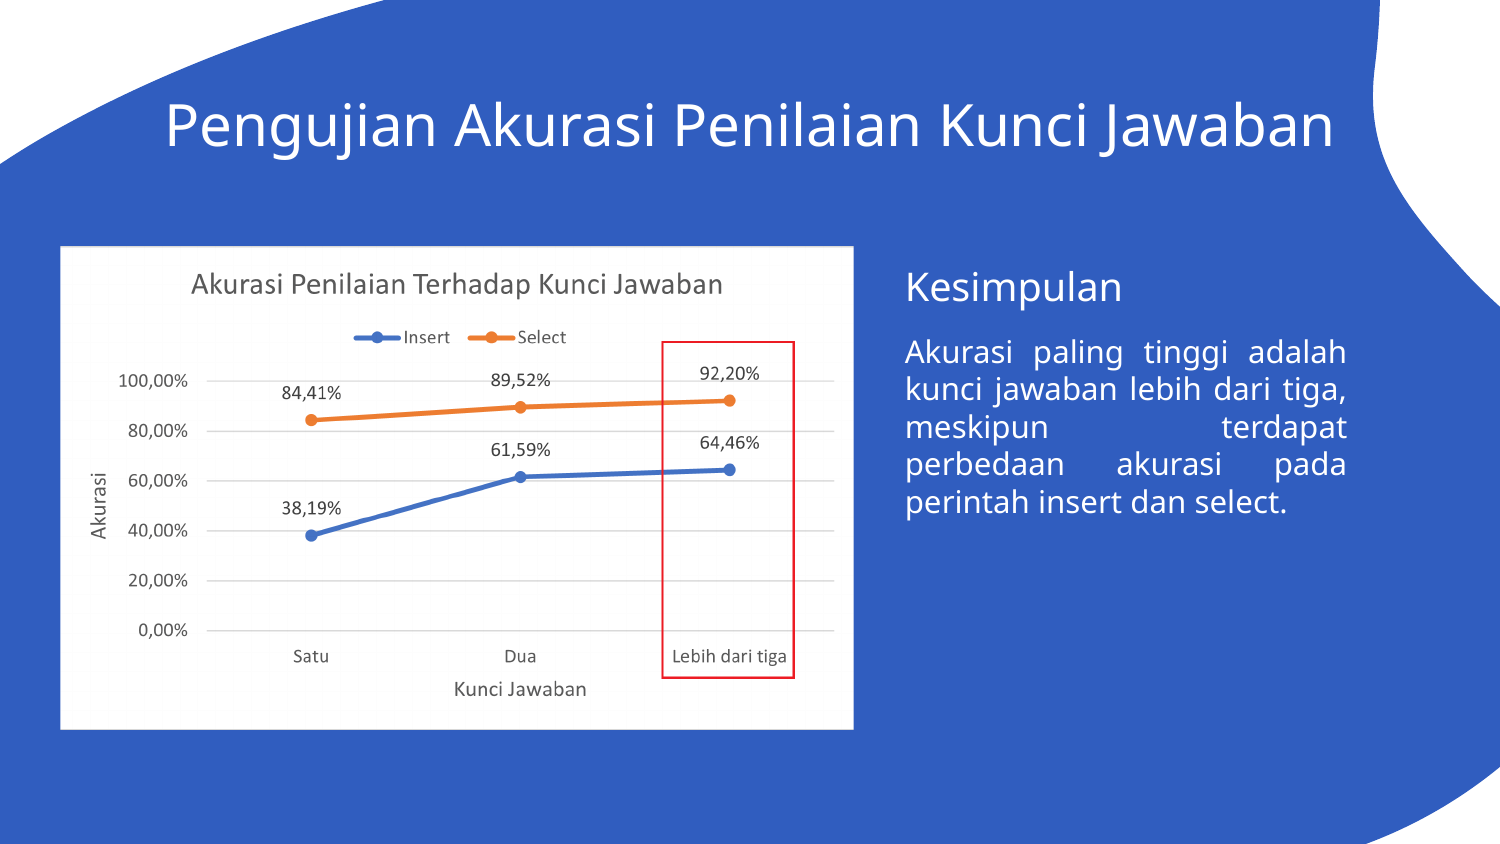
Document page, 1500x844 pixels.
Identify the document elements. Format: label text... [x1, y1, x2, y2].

picture [60, 246, 854, 730]
title Pengujian Akurasi Penilaian Kunci Jawaban [51, 72, 1449, 167]
subtitle Akurasi paling tinggi adalah kunci jawaban lebih dari tiga, meskipun terdapat perbedaan akurasi pada perintah insert dan select. [889, 317, 1363, 722]
subtitle Kesimpulan [889, 246, 1287, 318]
